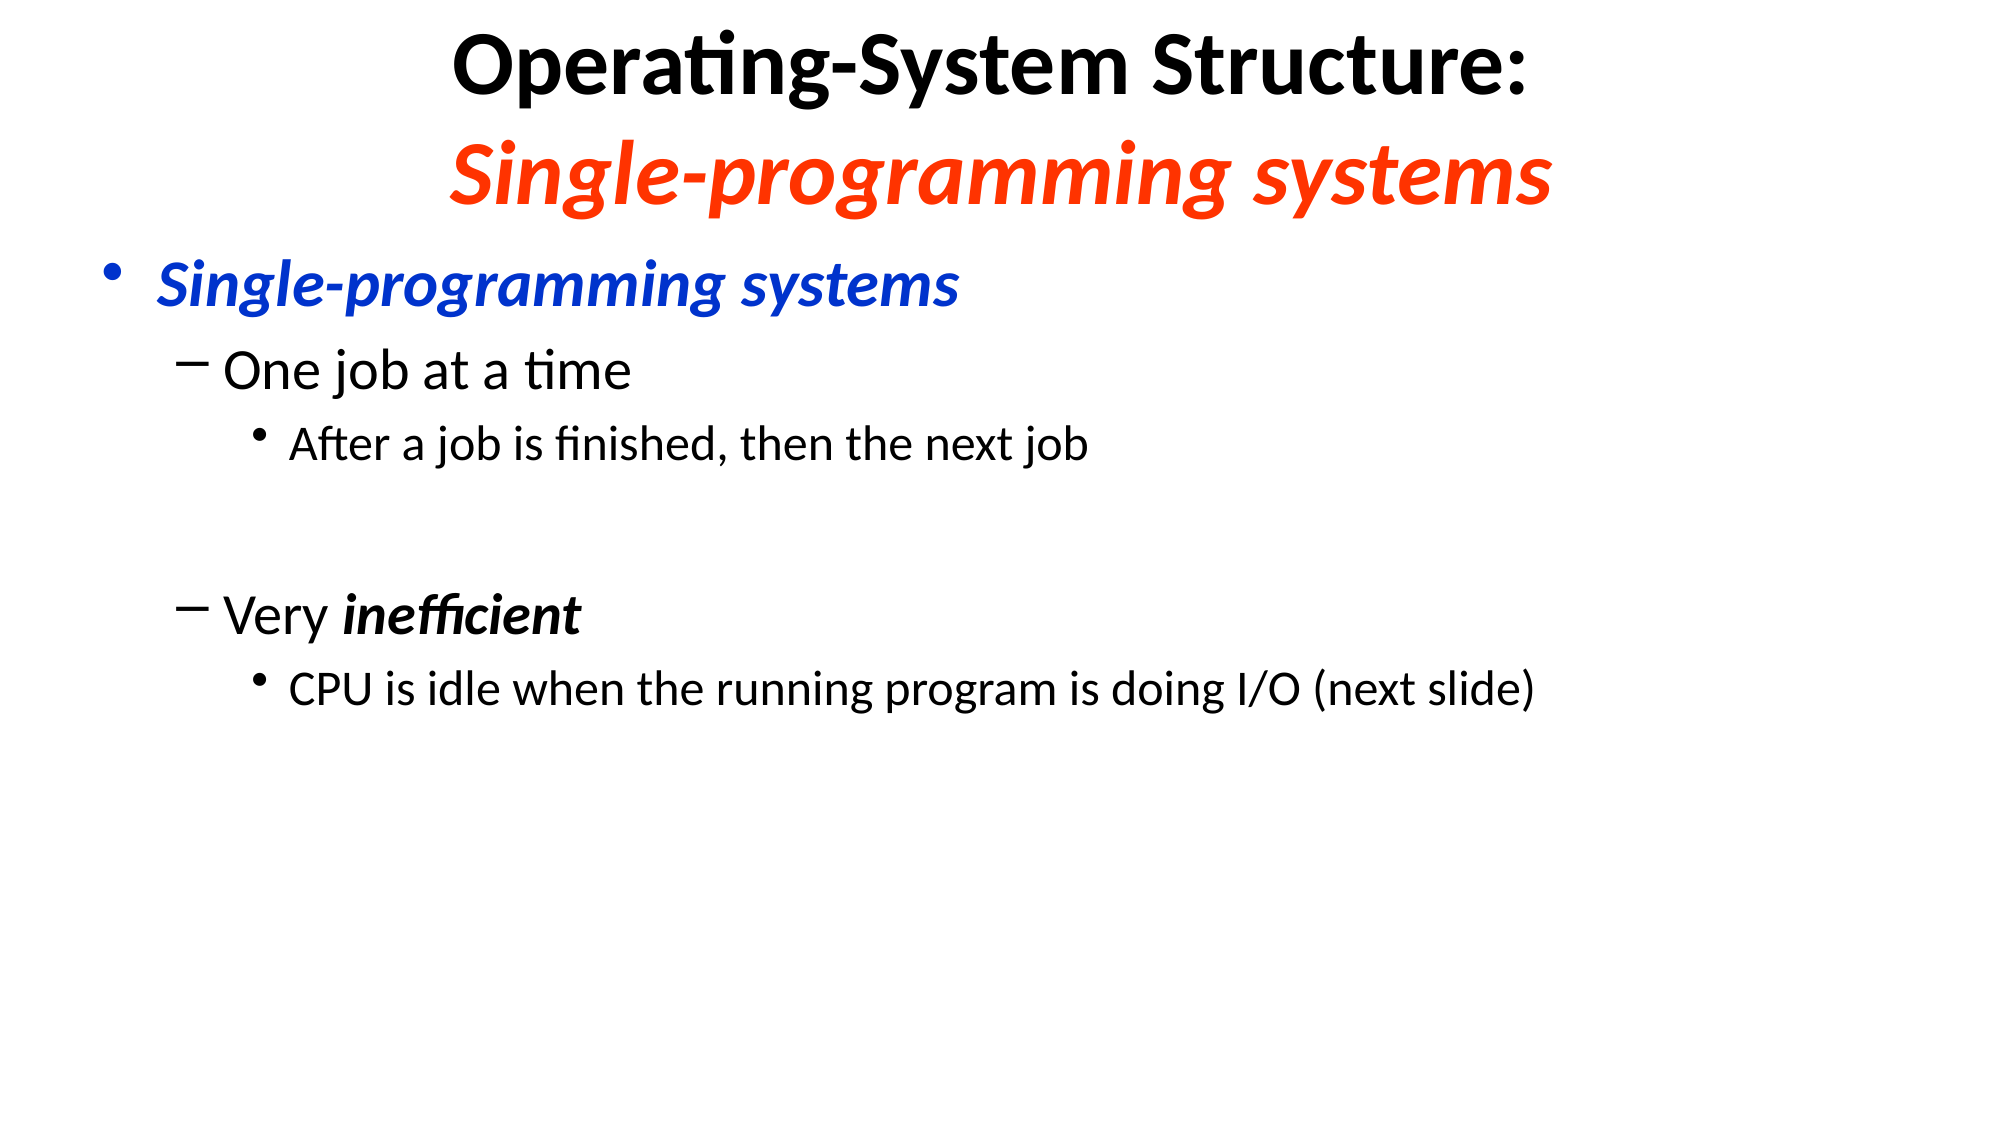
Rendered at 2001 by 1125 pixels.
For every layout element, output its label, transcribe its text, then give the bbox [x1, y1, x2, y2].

list Single-programming systems One job at a time After a job is finished, then the next job Very inefficient CPU is idle when the running program is doing I/O (next slide) [86, 231, 1887, 1012]
title Operating-System Structure: Single-programming systems [102, 18, 1903, 207]
